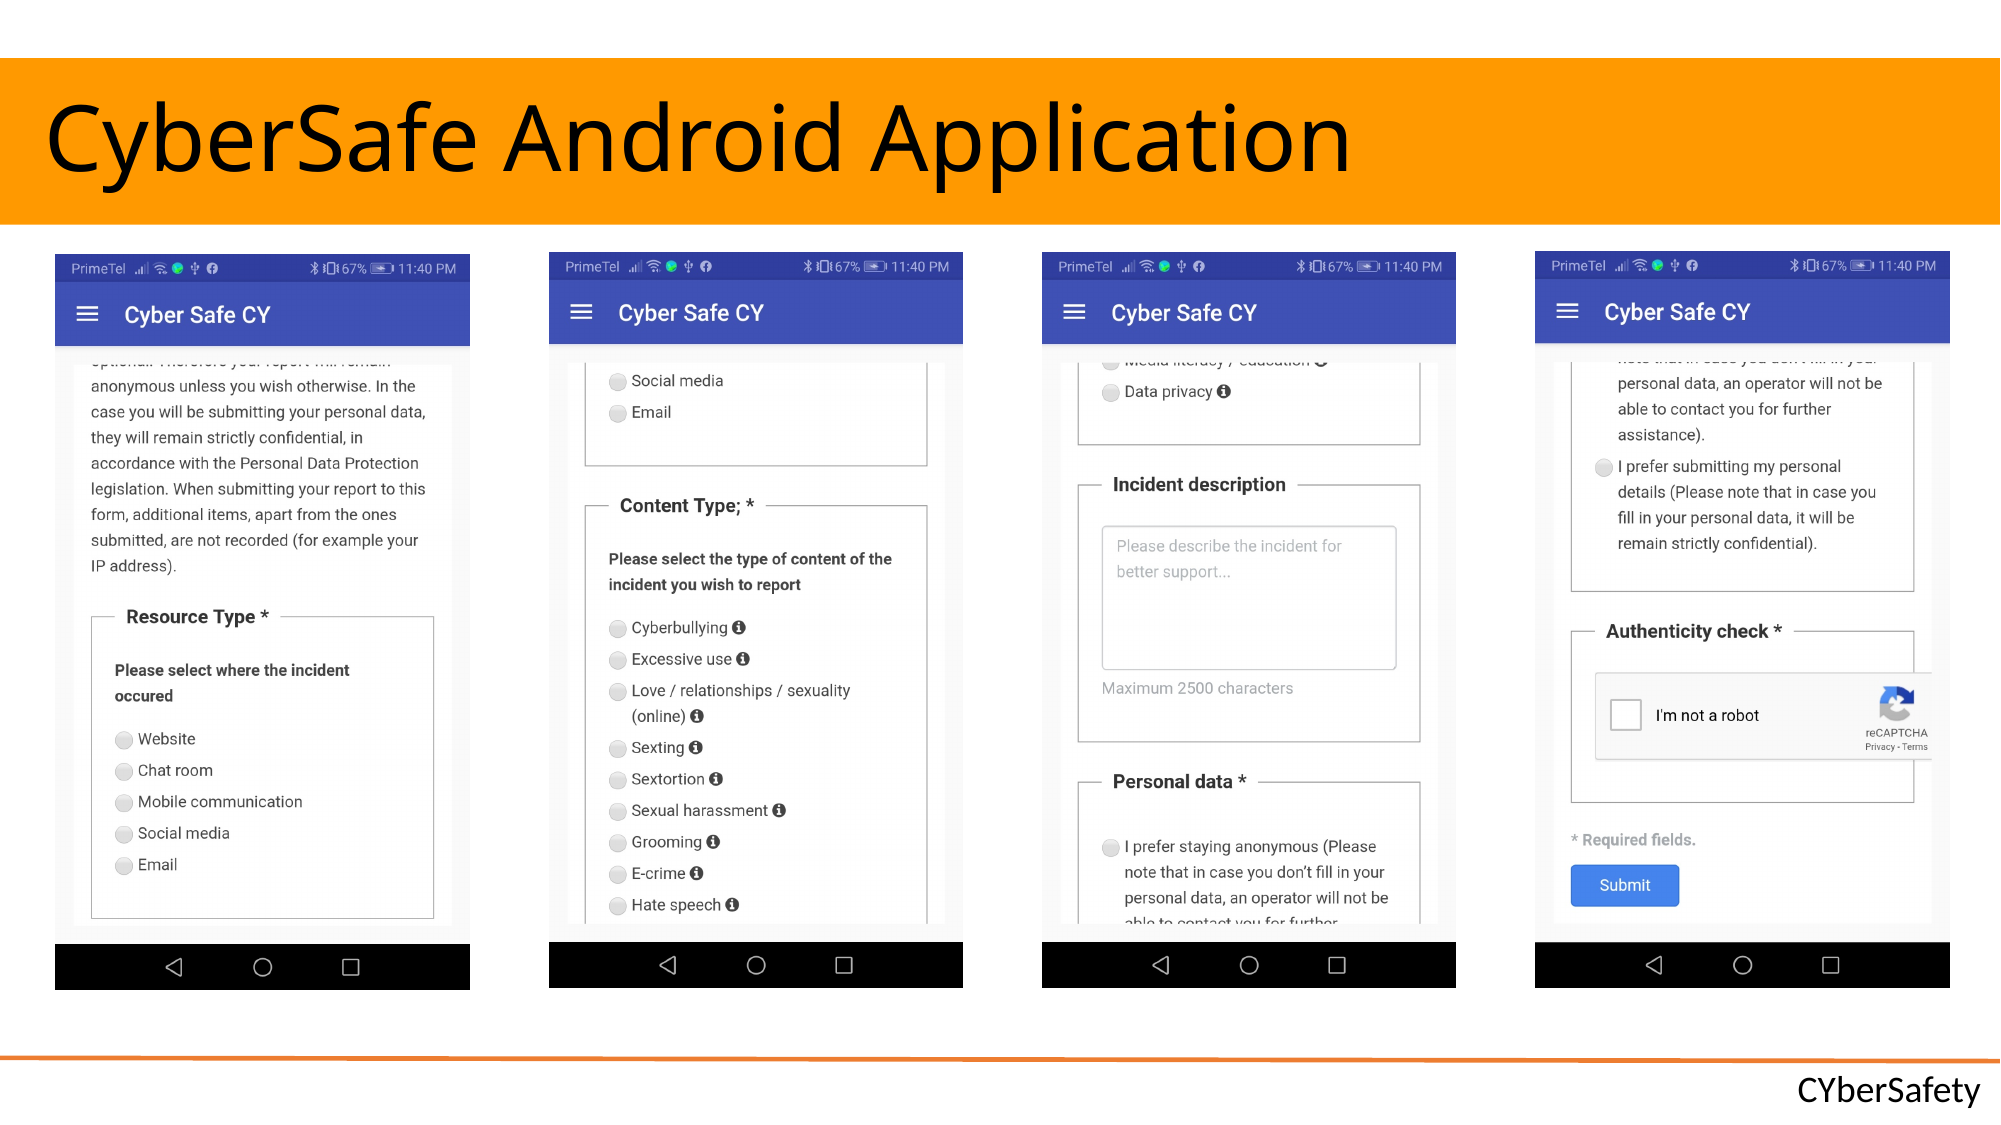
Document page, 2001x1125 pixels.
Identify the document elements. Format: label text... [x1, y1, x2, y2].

title CyberSafe Android Application [0, 58, 2000, 225]
picture [1535, 251, 1950, 988]
picture [1042, 252, 1456, 988]
picture [55, 254, 470, 990]
picture [549, 252, 963, 988]
